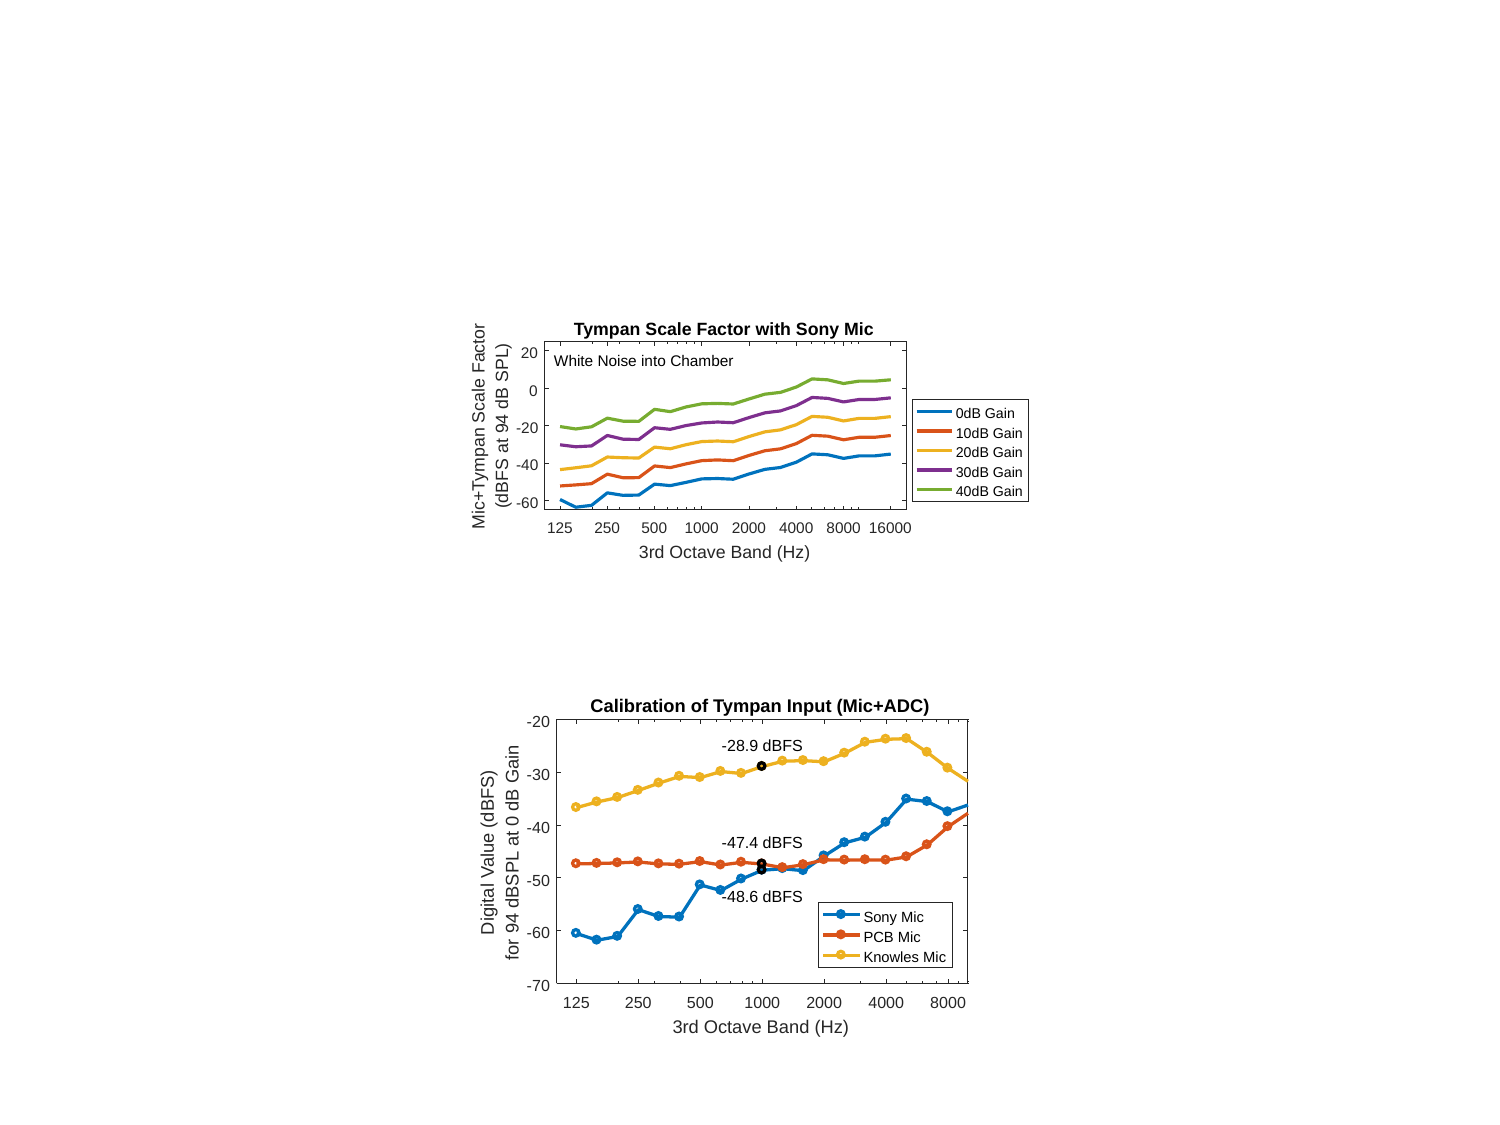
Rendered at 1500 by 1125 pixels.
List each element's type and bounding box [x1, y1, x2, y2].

text_box [463, 685, 989, 1048]
picture [463, 313, 1038, 563]
